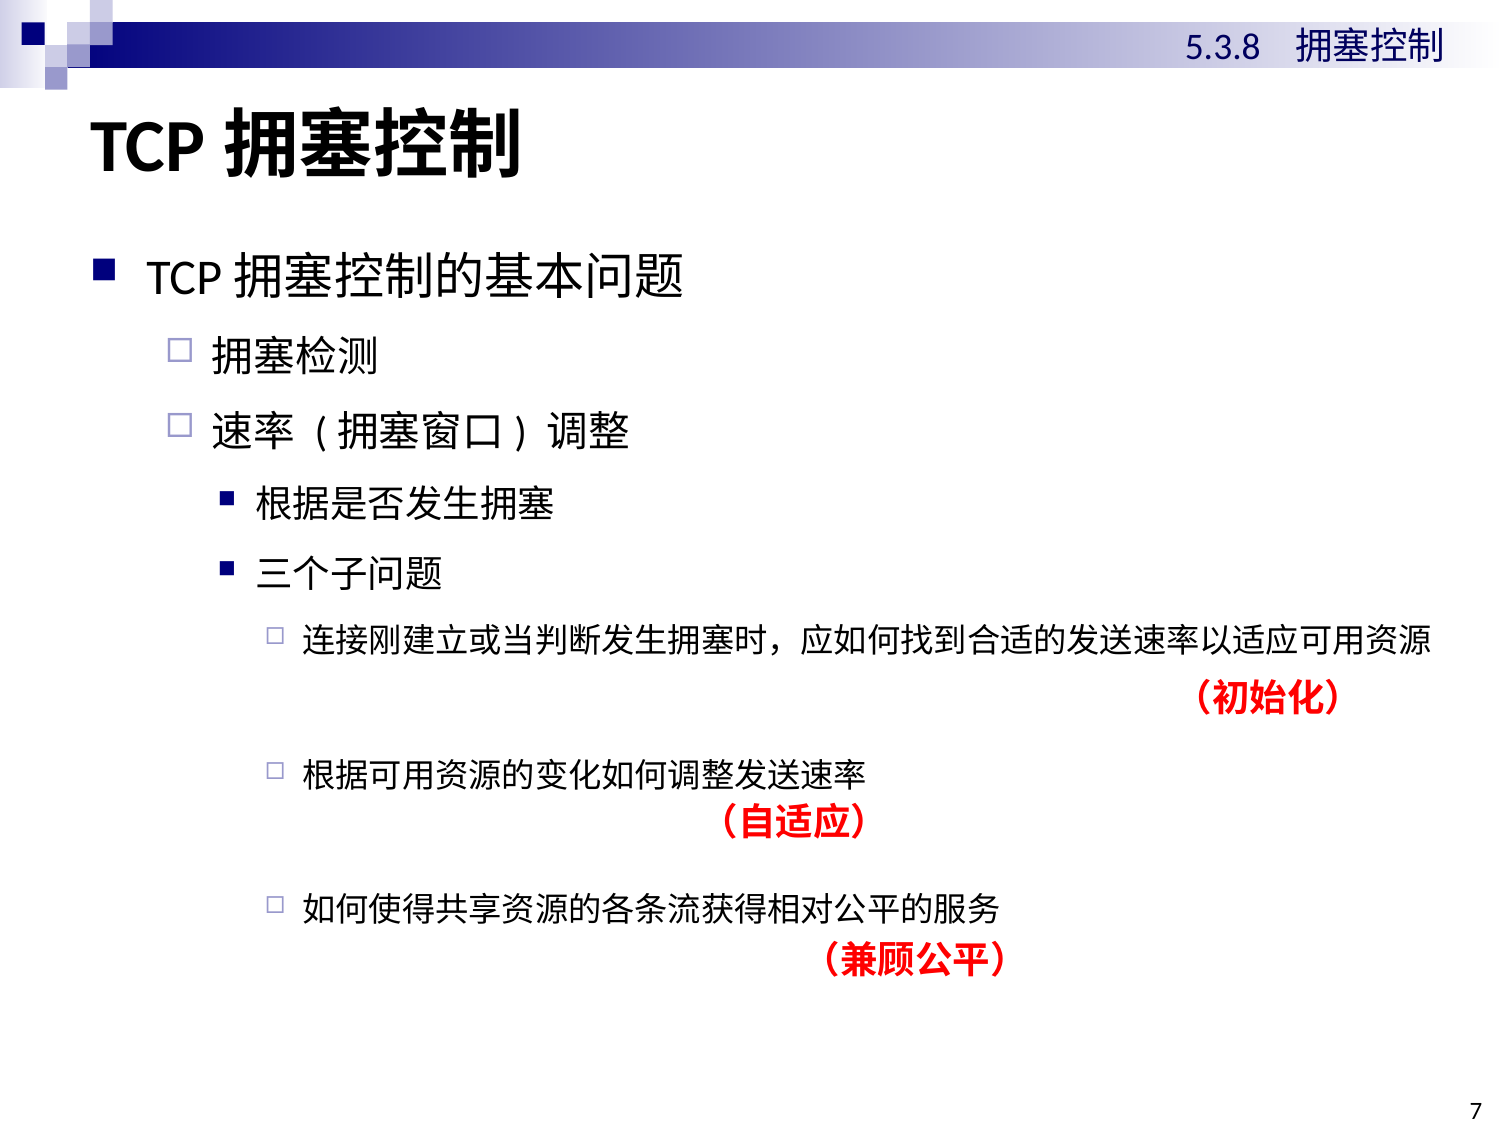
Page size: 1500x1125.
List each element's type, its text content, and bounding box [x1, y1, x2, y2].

slide_number 7 [1448, 1100, 1483, 1125]
text_box 5.3.8 拥塞控制 [1169, 14, 1483, 75]
title TCP拥塞控制 [75, 75, 1425, 209]
list TCP拥塞控制的基本问题 拥塞检测 速率 (拥塞窗口) 调整 根据是否发生拥塞 三个子问题 连接刚建立或当判断发生拥塞时，应如何找到合适的发送速率以适应可用资源 根据可用资源的变化如何调整发送速率 如何使得共享资源的各条流获得相对公平的服务 [75, 237, 1483, 1083]
text_box （自适应） [596, 790, 993, 851]
text_box （兼顾公平） [717, 928, 1114, 989]
text_box （初始化） [1070, 666, 1467, 726]
